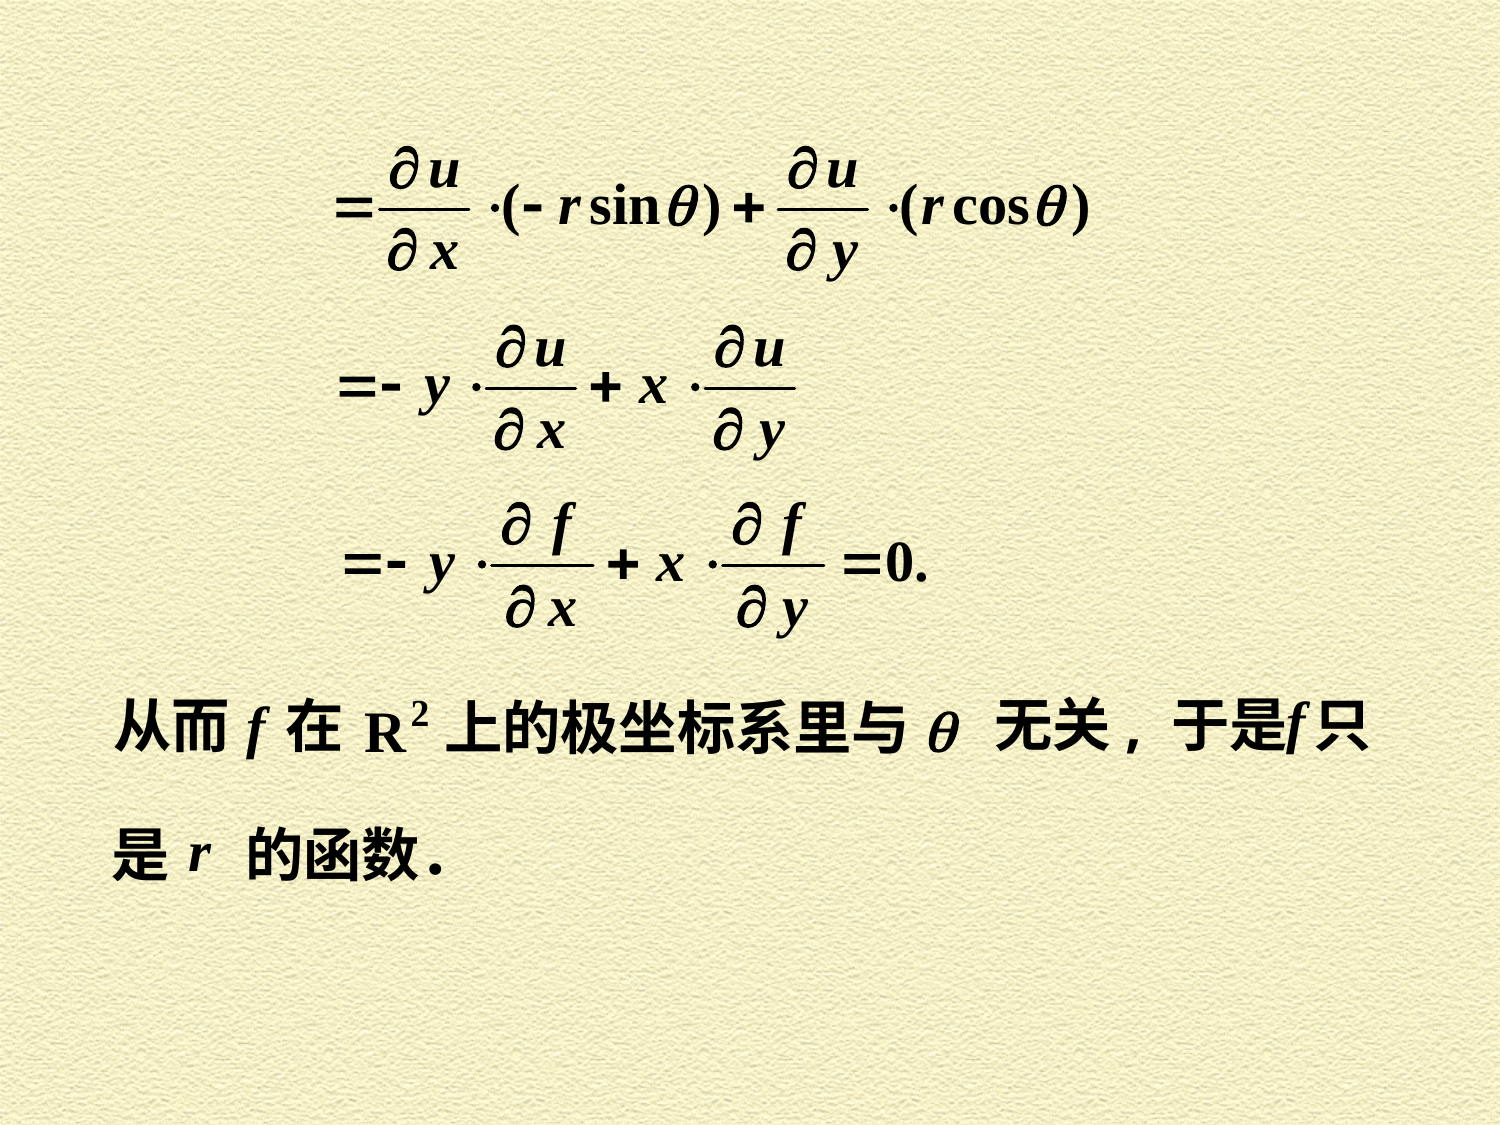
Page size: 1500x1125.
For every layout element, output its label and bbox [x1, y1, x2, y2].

text_box [336, 491, 931, 644]
text_box [97, 680, 1426, 772]
picture [0, 0, 1500, 1125]
text_box [324, 314, 800, 467]
text_box [95, 810, 759, 896]
text_box [323, 137, 1093, 288]
